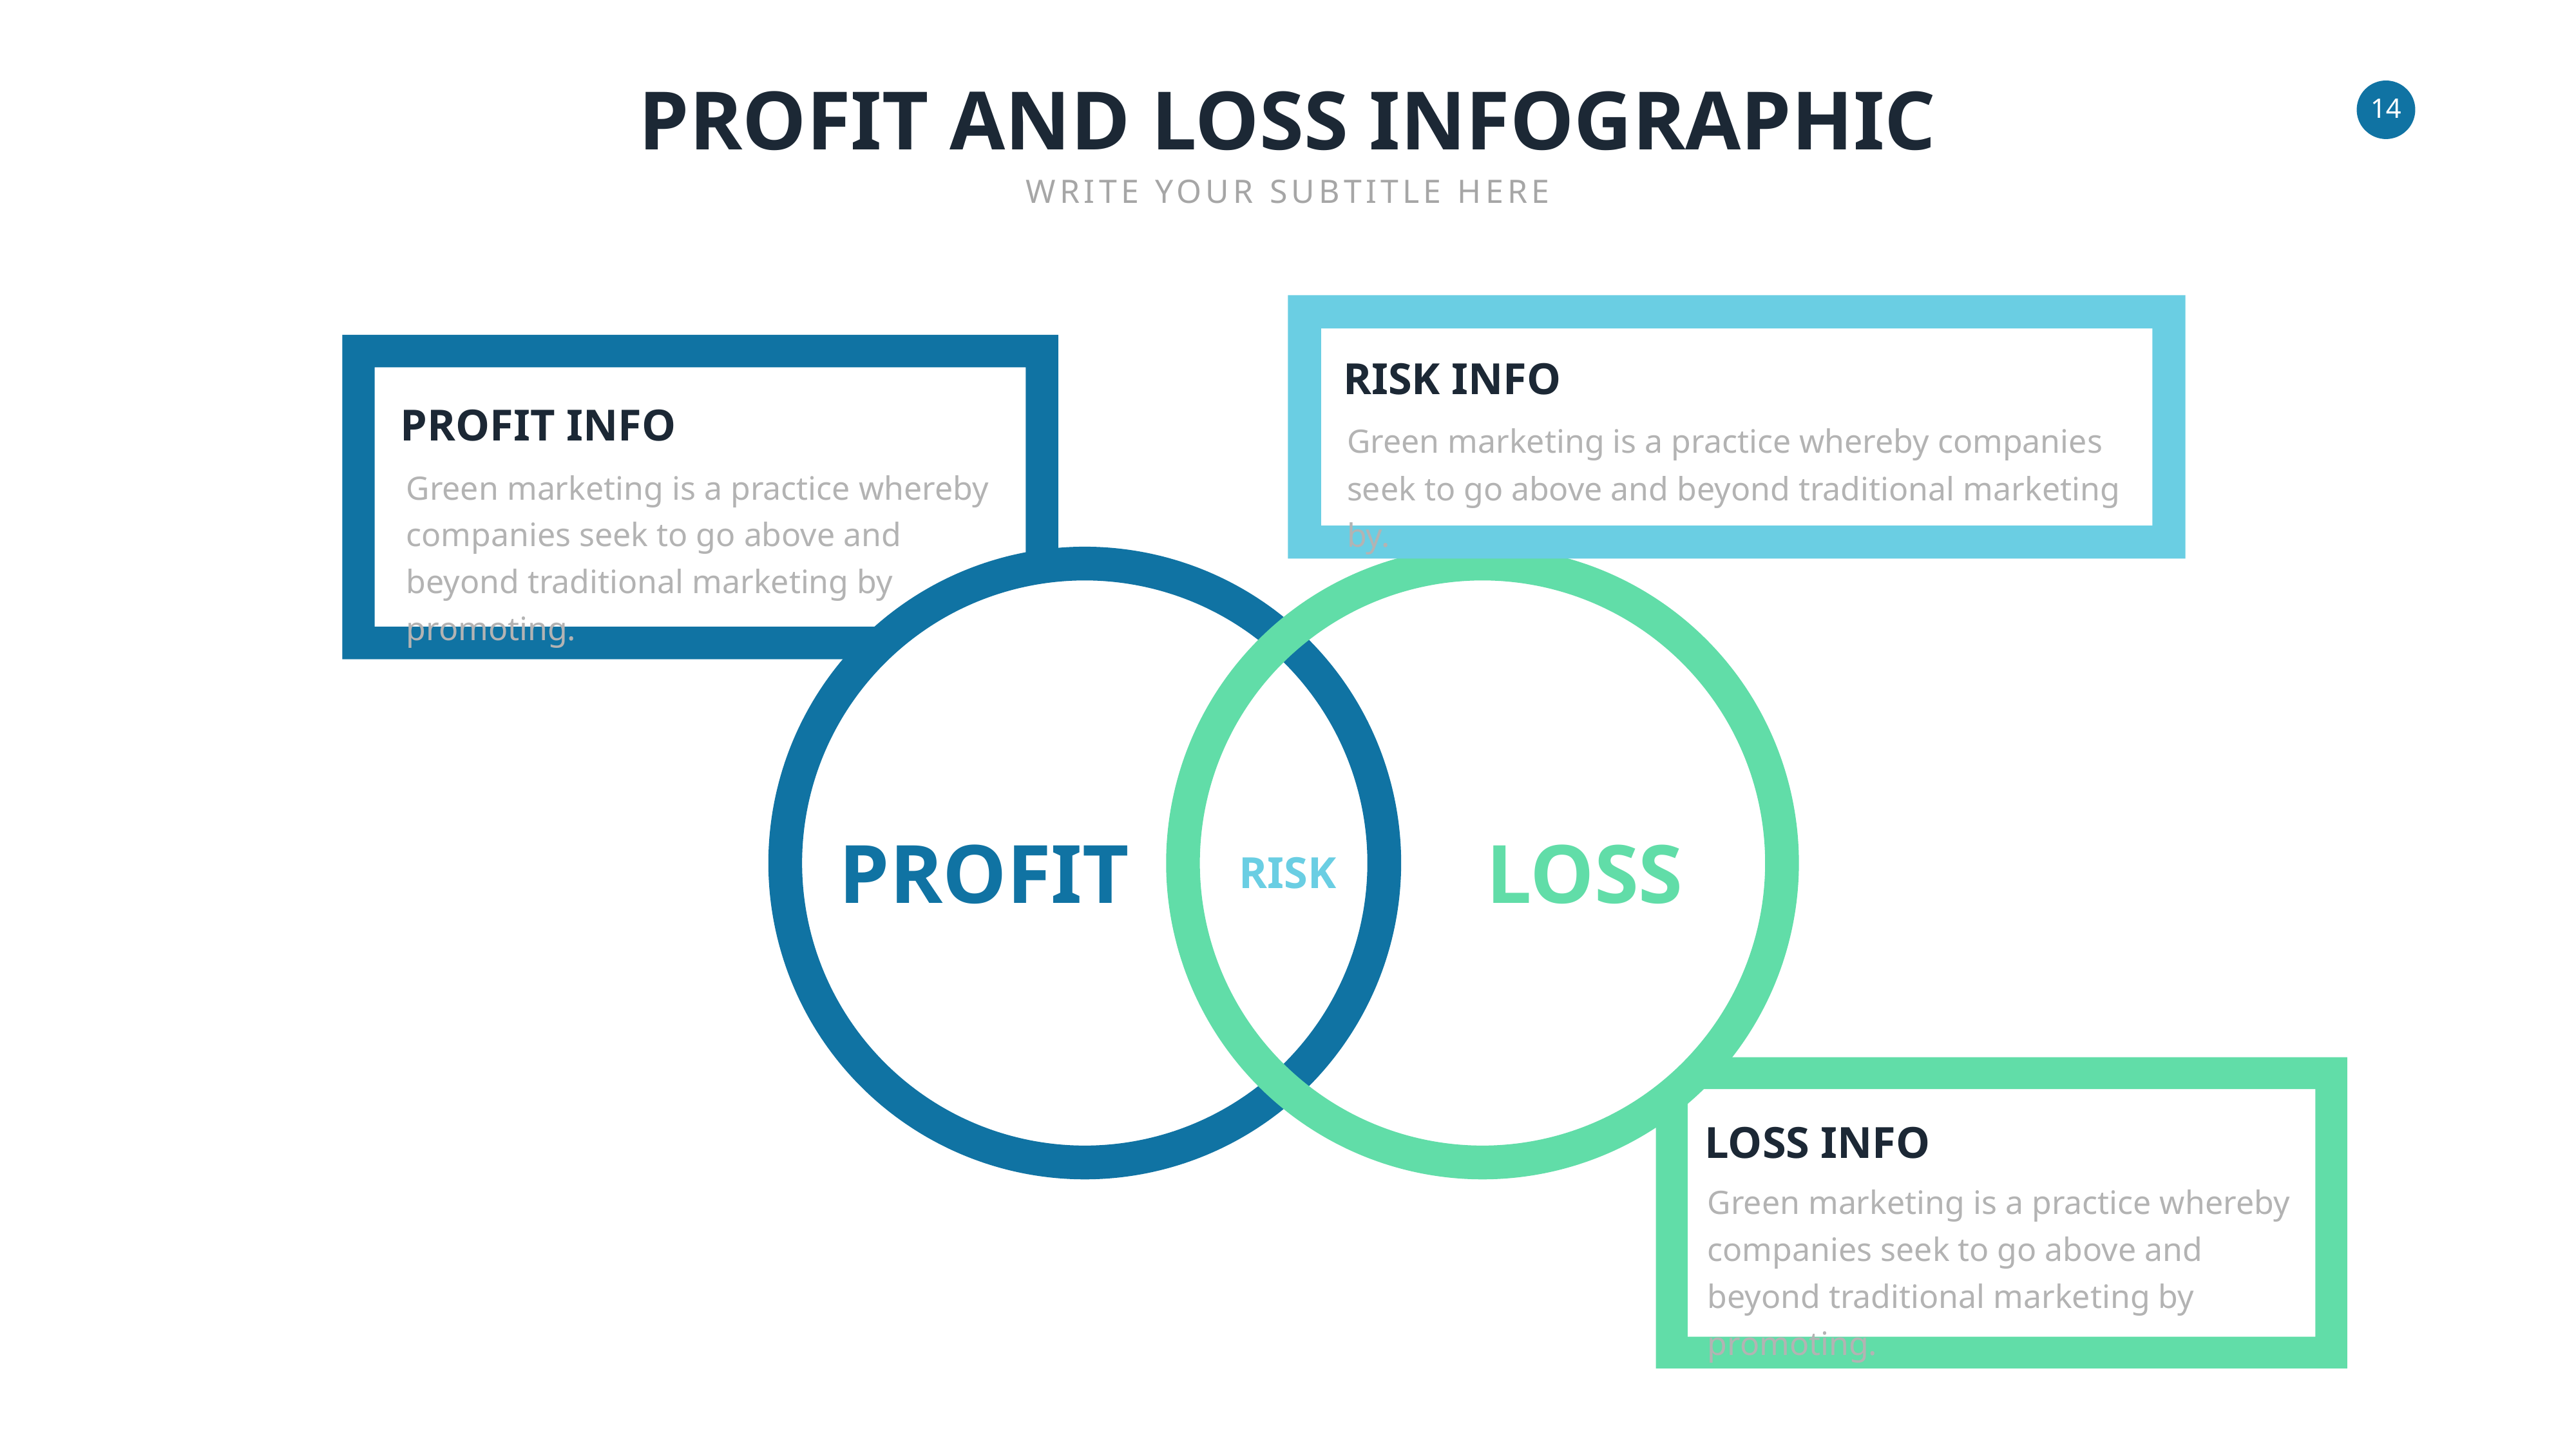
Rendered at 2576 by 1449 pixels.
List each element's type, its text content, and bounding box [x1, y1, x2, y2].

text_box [768, 546, 1799, 1180]
text_box [341, 334, 1059, 660]
text_box Green marketing is a practice whereby companies seek to go above and beyond traditional marketing by. [1337, 408, 2137, 559]
text_box Green marketing is a practice whereby companies seek to go above and beyond traditional marketing by promoting. [396, 454, 1004, 652]
text_box [1655, 1057, 2348, 1369]
text_box RISK INFO [1333, 346, 1571, 408]
text_box WRITE YOUR SUBTITLE HERE [1016, 166, 1560, 215]
text_box PROFIT INFO [390, 393, 686, 455]
text_box [1287, 294, 2186, 559]
text_box PROFIT AND LOSS INFOGRAPHIC [629, 64, 1947, 171]
text_box Green marketing is a practice whereby companies seek to go above and beyond traditional marketing by promoting. [1697, 1169, 2305, 1367]
text_box LOSS INFO [1799, 1110, 1940, 1172]
